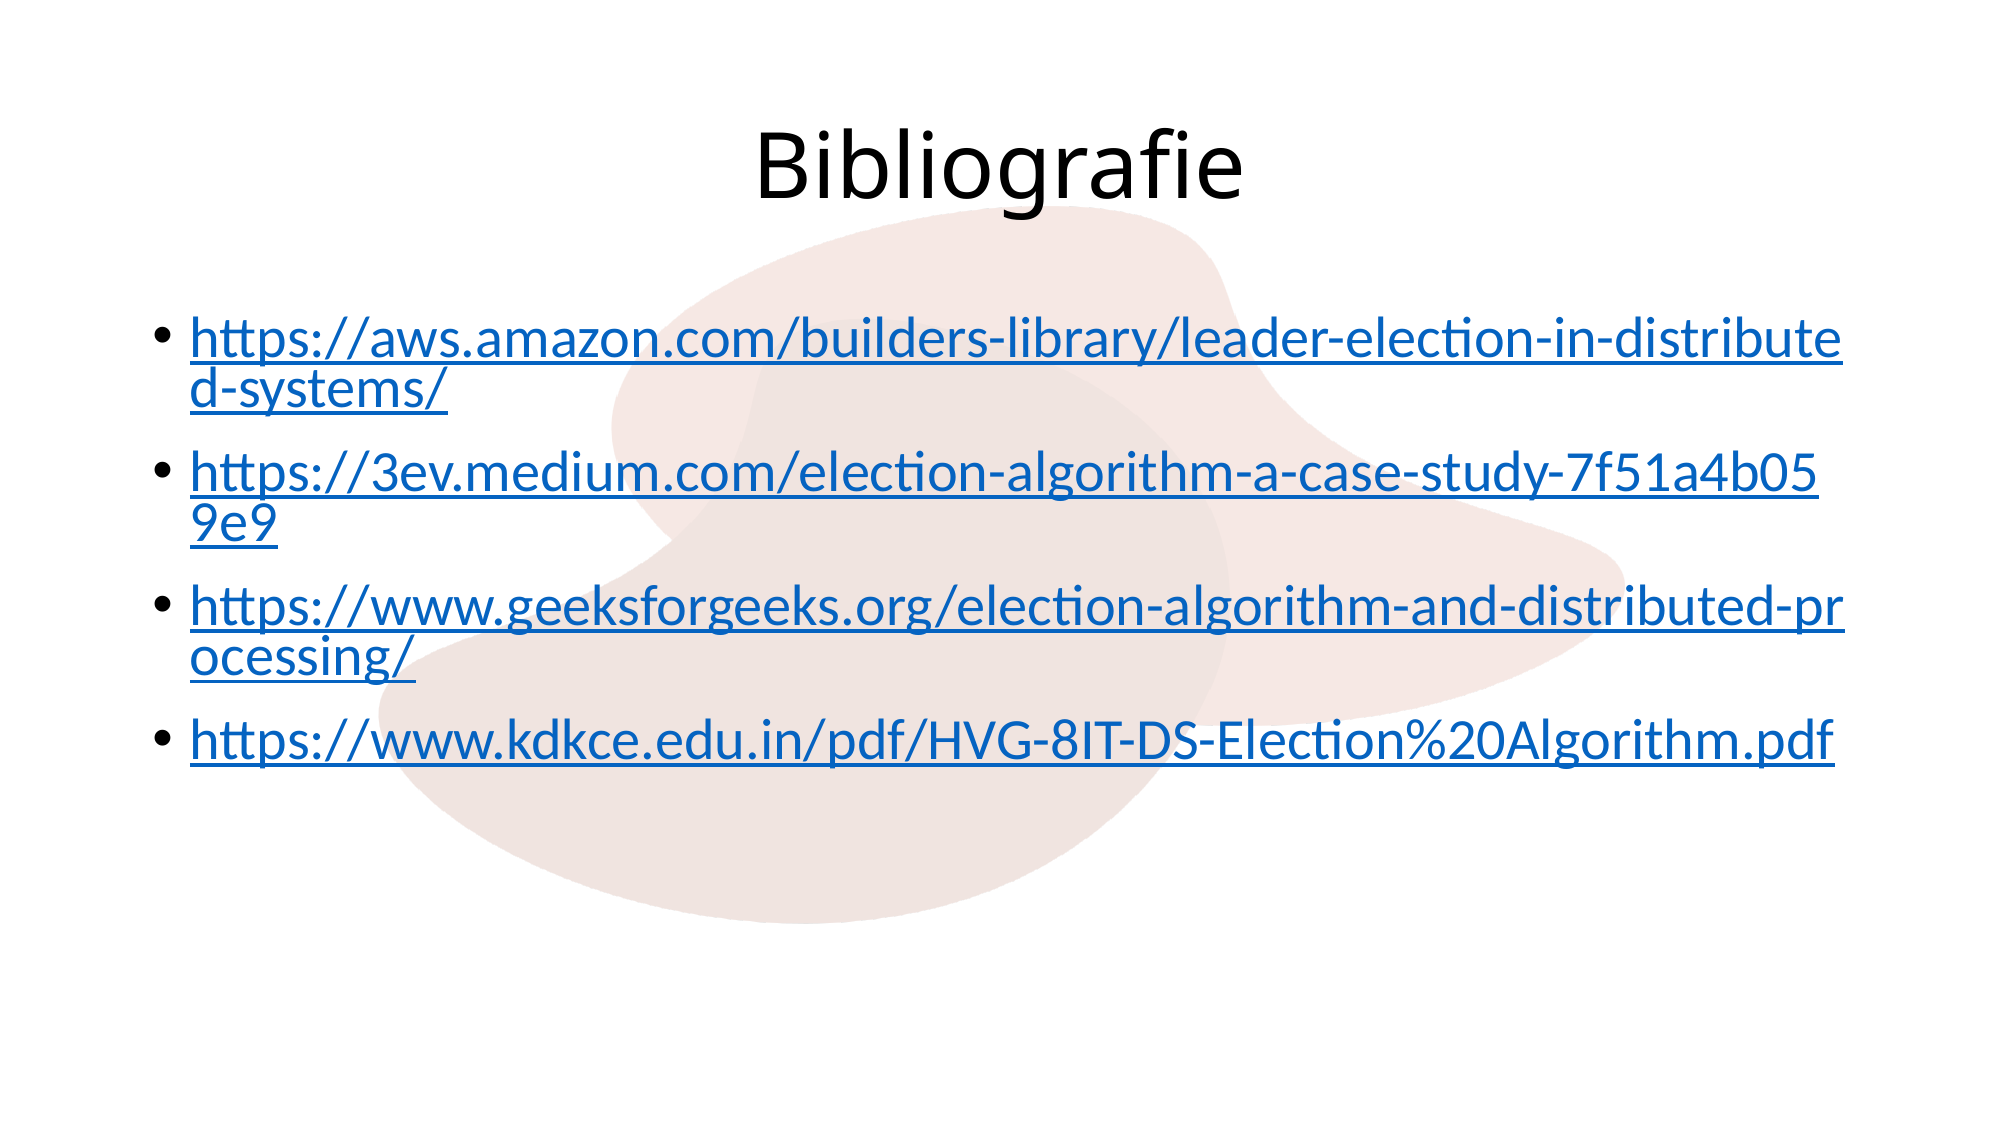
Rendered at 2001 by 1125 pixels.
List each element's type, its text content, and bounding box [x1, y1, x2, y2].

list https://aws.amazon.com/builders-library/leader-election-in-distributed-systems/ https://3ev.medium.com/election-algorithm-a-case-study-7f51a4b059e9 https://www.geeksforgeeks.org/election-algorithm-and-distributed-processing/ https://www.kdkce.edu.in/pdf/HVG-8IT-DS-Election%20Algorithm.pdf [137, 299, 1863, 1014]
title Bibliografie [137, 59, 1863, 278]
